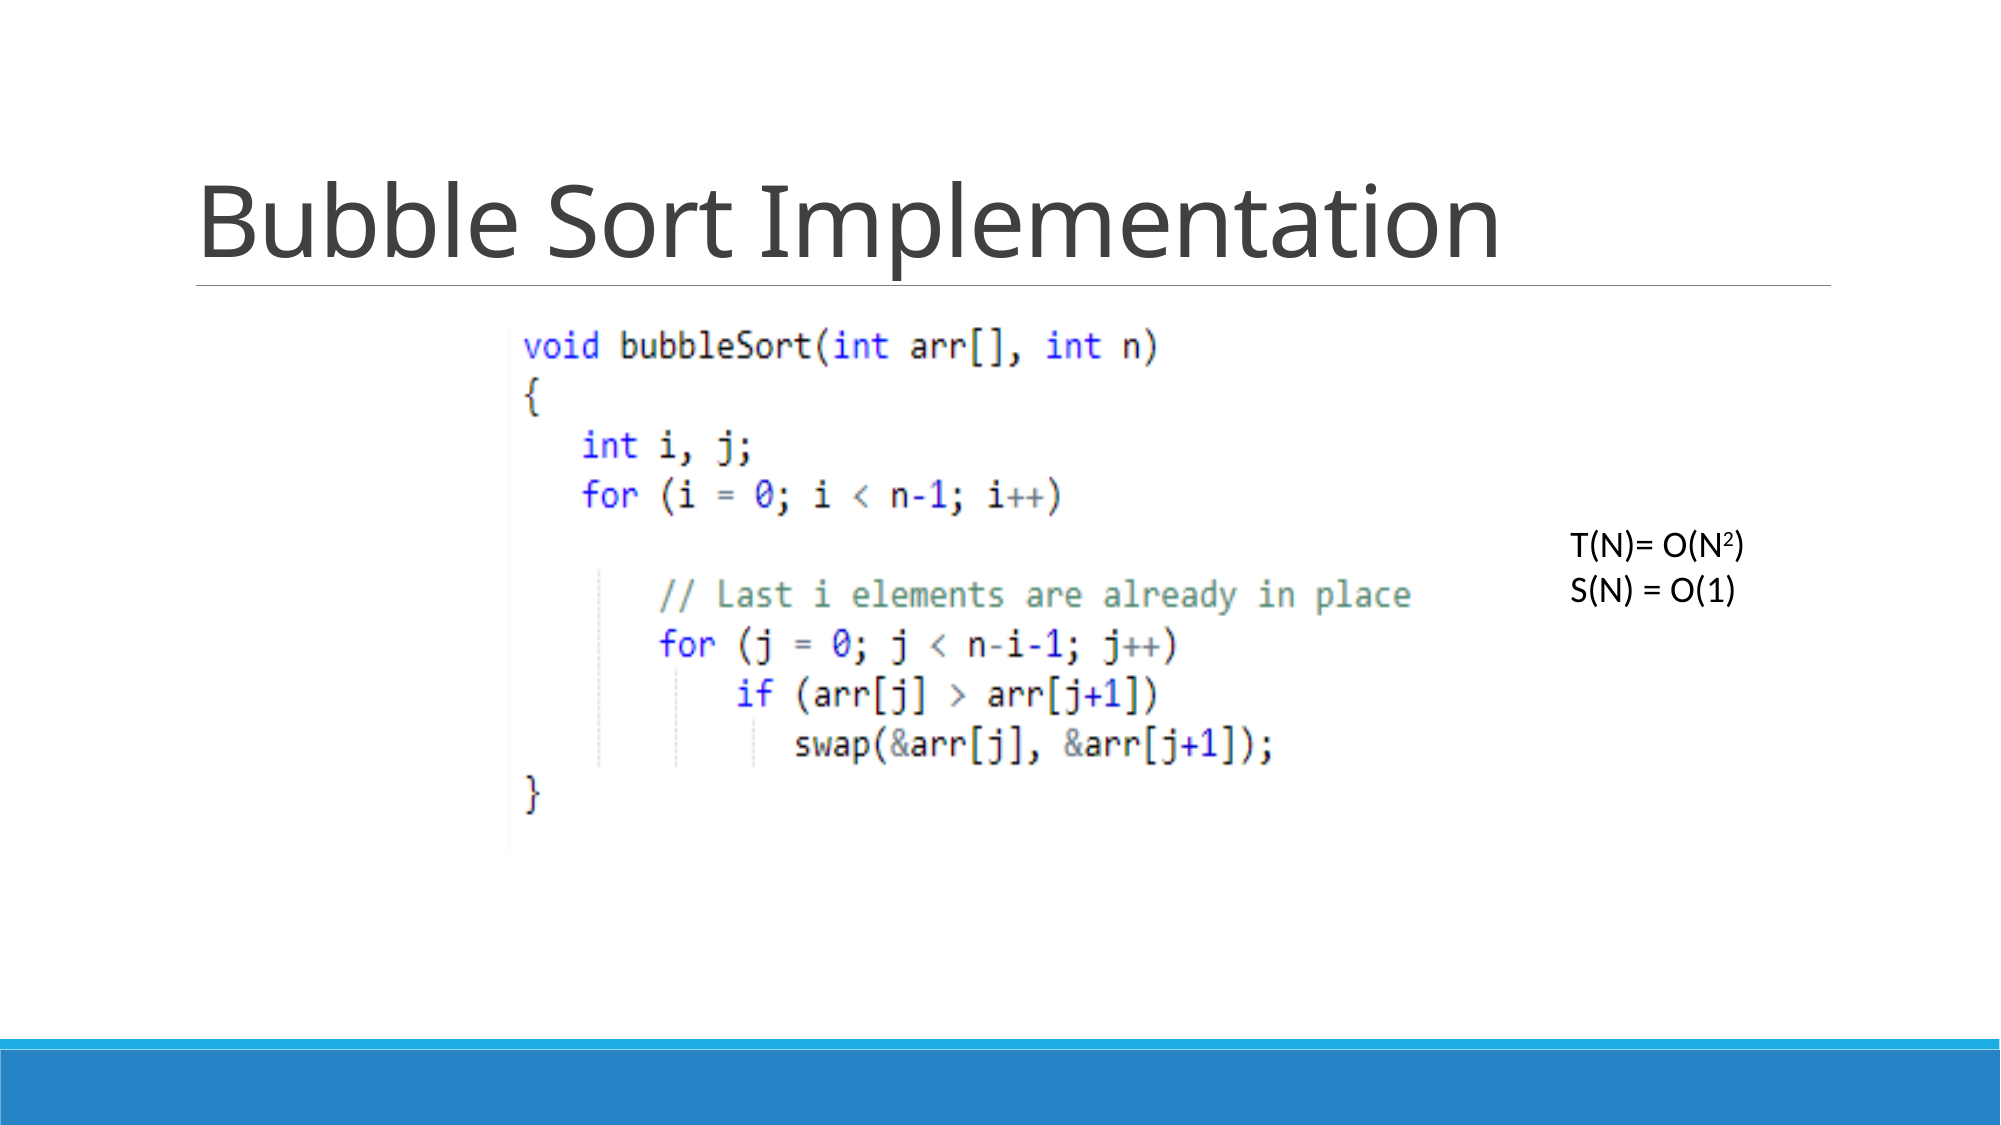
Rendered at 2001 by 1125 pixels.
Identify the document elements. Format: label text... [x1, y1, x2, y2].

picture [507, 325, 1487, 852]
title Bubble Sort Implementation [180, 47, 1830, 285]
text_box T(N)= O(N2) S(N) = O(1) [1555, 512, 1761, 663]
